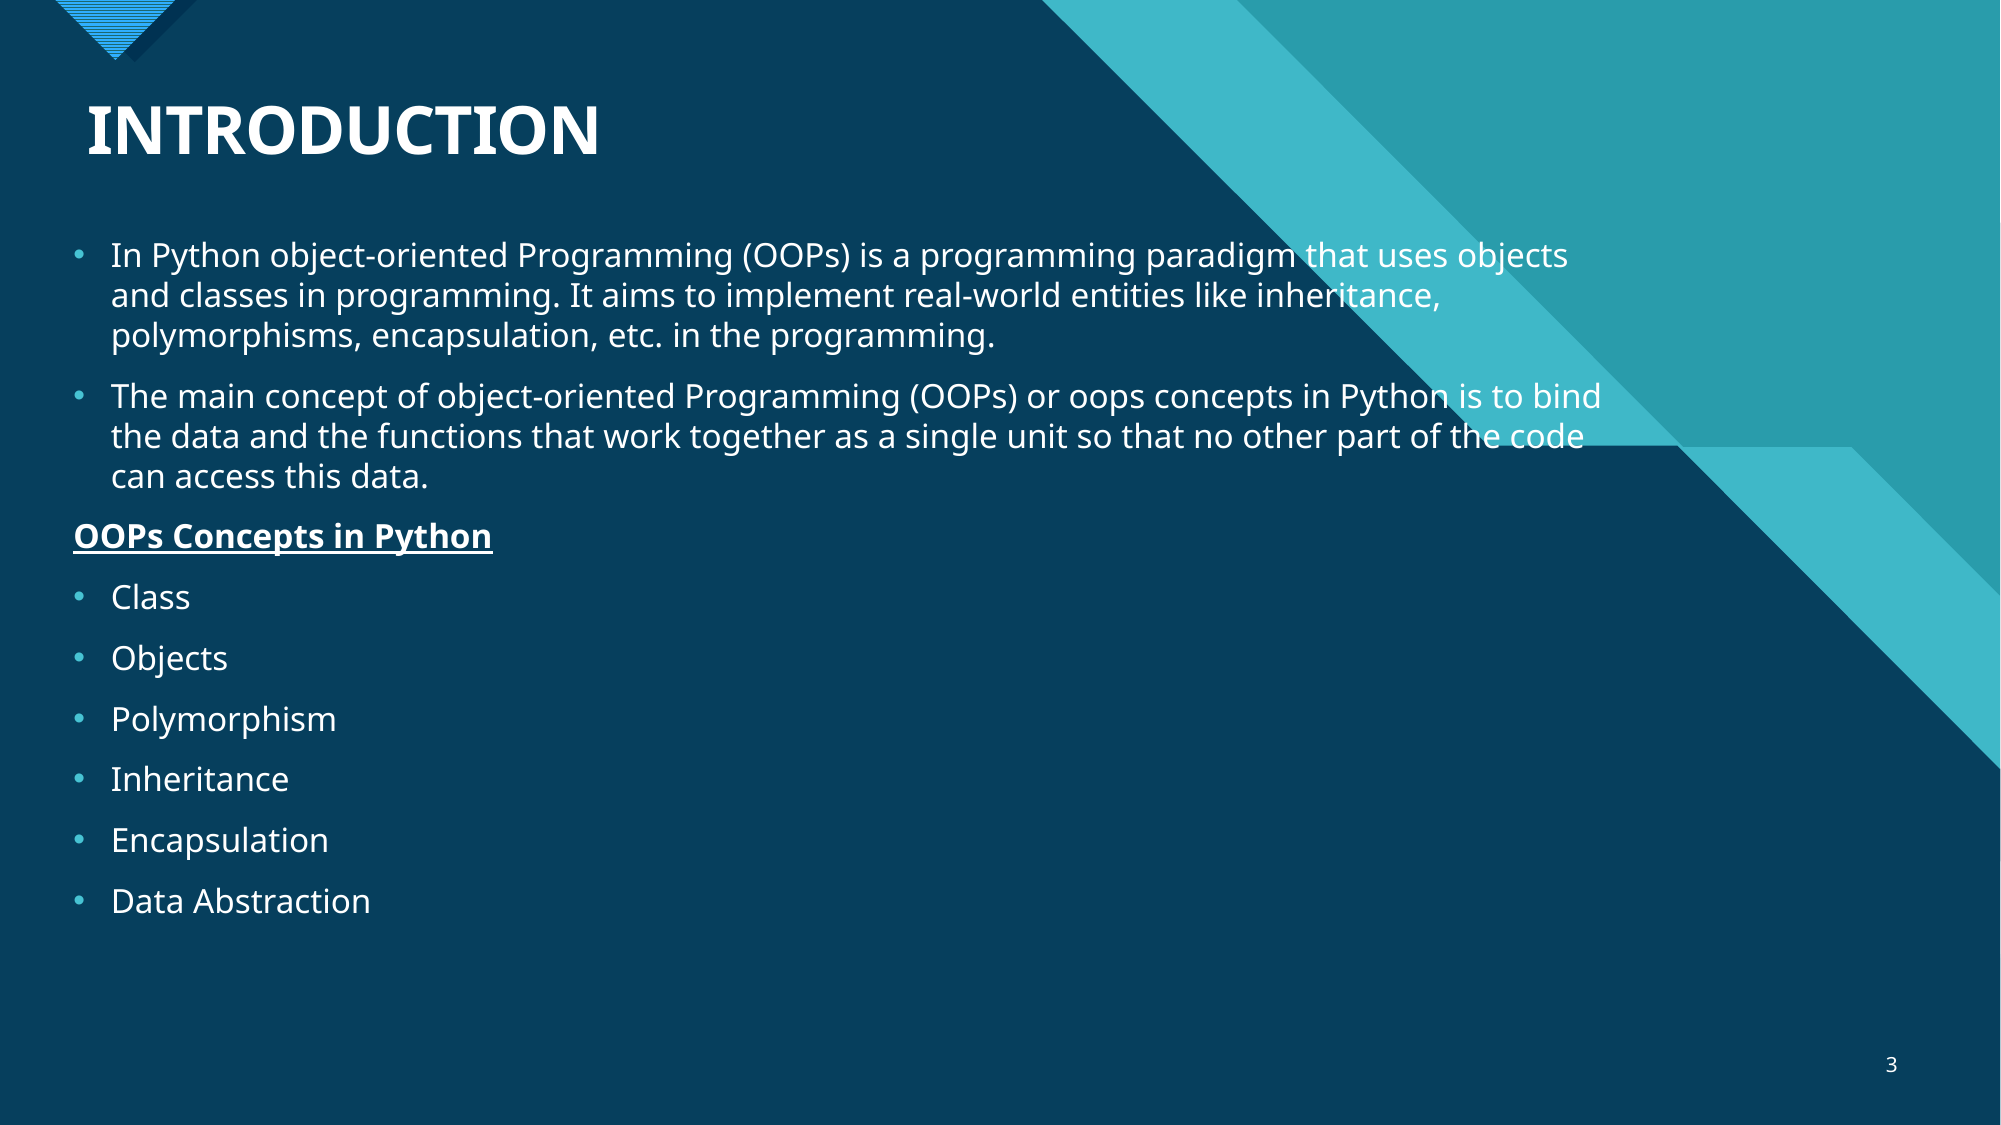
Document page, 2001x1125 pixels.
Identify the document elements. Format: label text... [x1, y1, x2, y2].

title INTRODUCTION [72, 89, 1913, 177]
list In Python object-oriented Programming (OOPs) is a programming paradigm that uses objects and classes in programming. It aims to implement real-world entities like inheritance, polymorphisms, encapsulation, etc. in the programming. The main concept of object-oriented Programming (OOPs) or oops concepts in Python is to bind the data and the functions that work together as a single unit so that no other part of the code can access this data. OOPs Concepts in Python Class Objects Polymorphism Inheritance Encapsulation Data Abstraction [58, 226, 1650, 1096]
slide_number 3 [1845, 1035, 1913, 1096]
